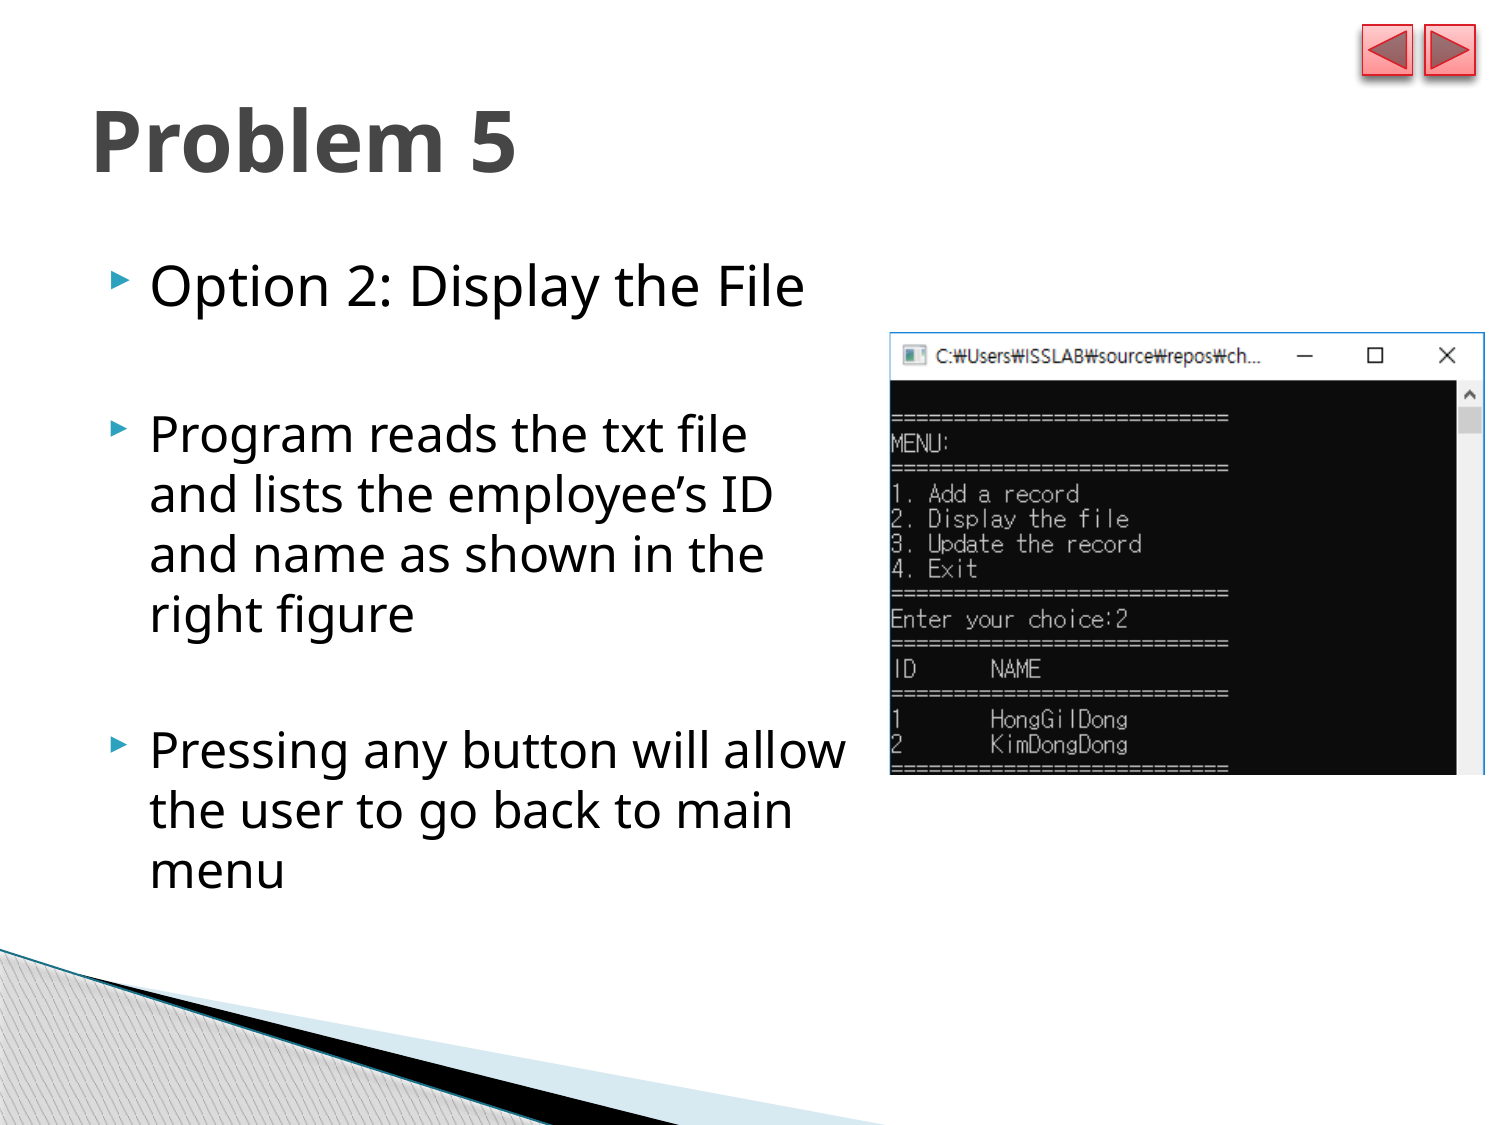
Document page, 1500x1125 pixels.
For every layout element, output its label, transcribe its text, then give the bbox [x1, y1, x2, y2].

title Problem 5 [75, 45, 1425, 233]
list Option 2: Display the File Program reads the txt file and lists the employee’s ID and name as shown in the right figure Pressing any button will allow the user to go back to main menu [74, 242, 863, 986]
picture [889, 332, 1486, 776]
